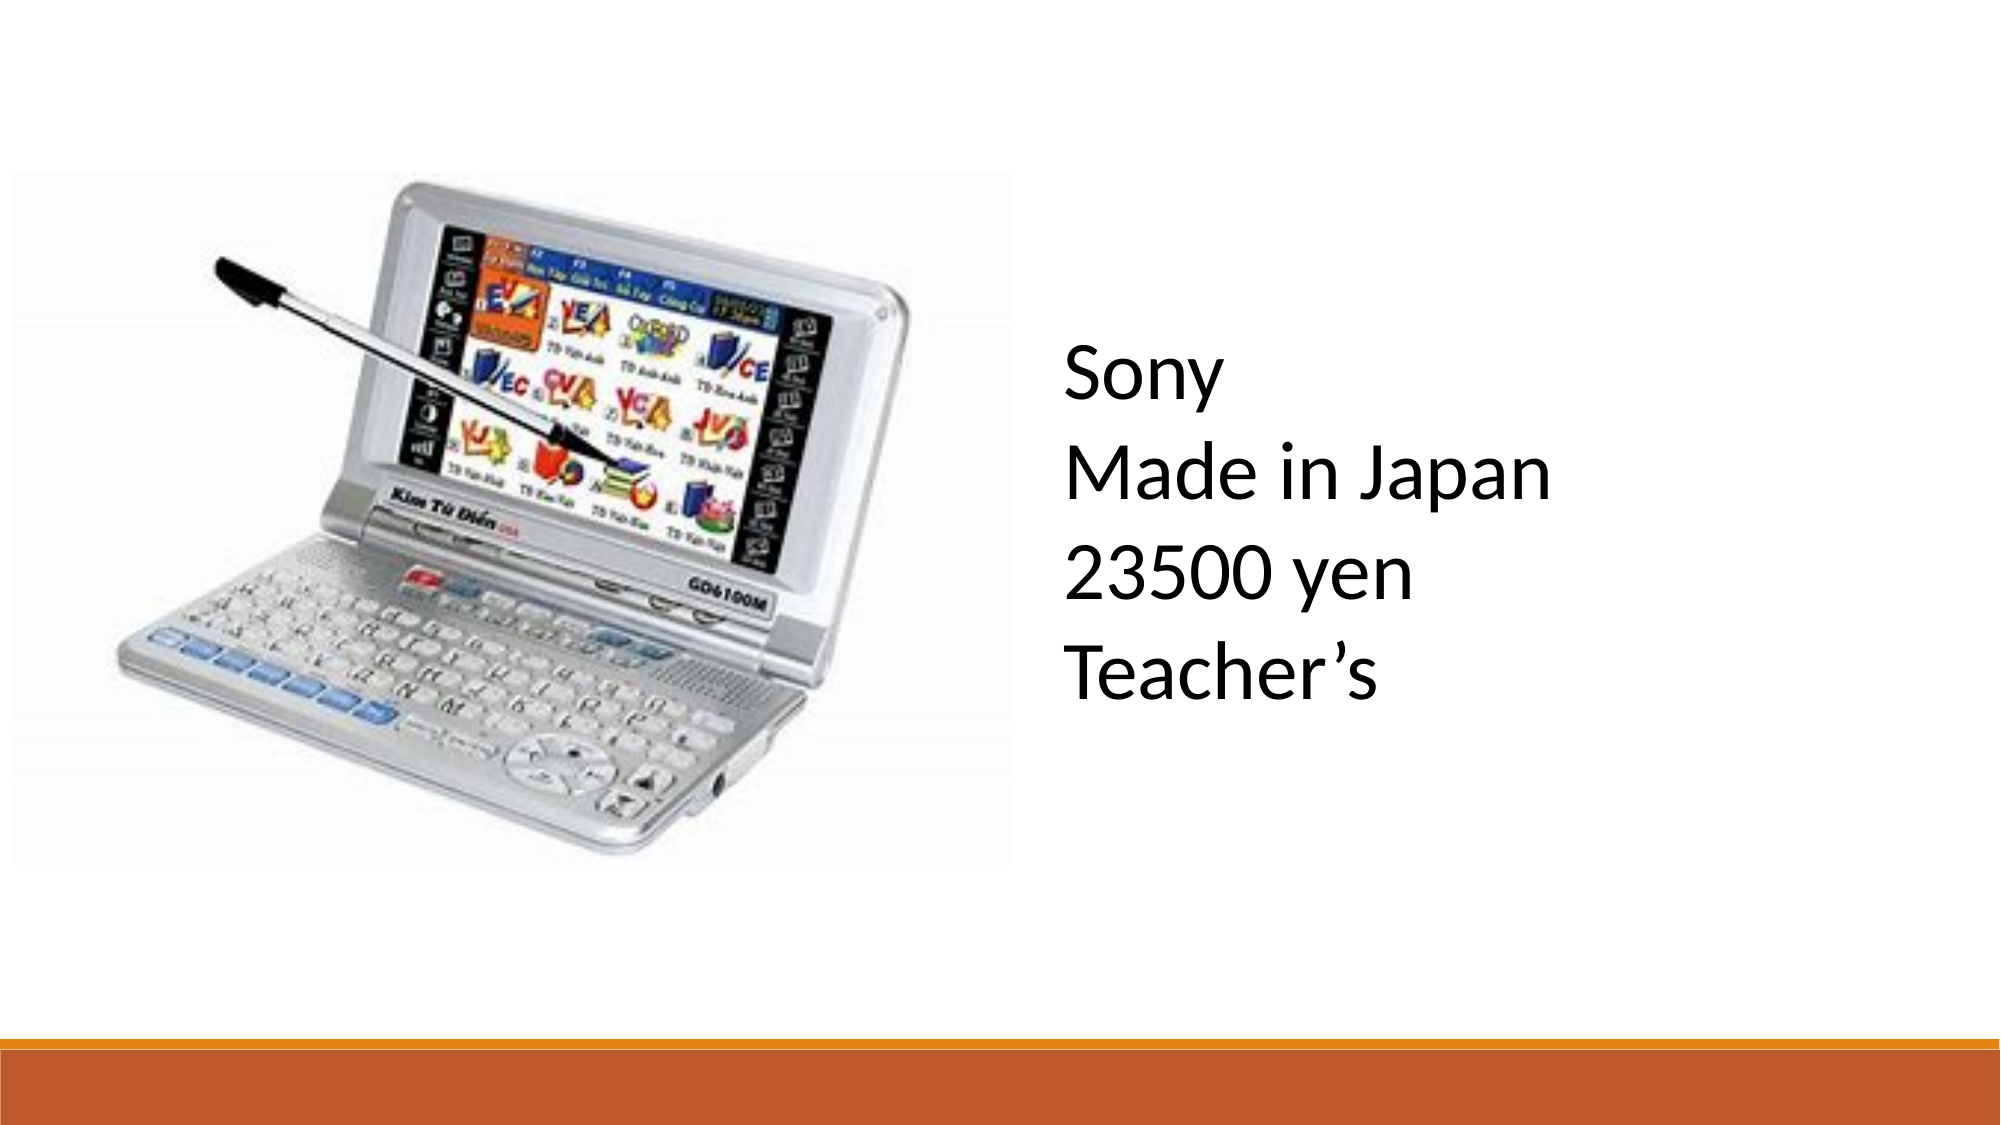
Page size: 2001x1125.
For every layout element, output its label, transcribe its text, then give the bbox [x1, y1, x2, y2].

picture [12, 172, 1014, 865]
text_box Sony Made in Japan 23500 yen Teacher’s [1048, 308, 1940, 724]
